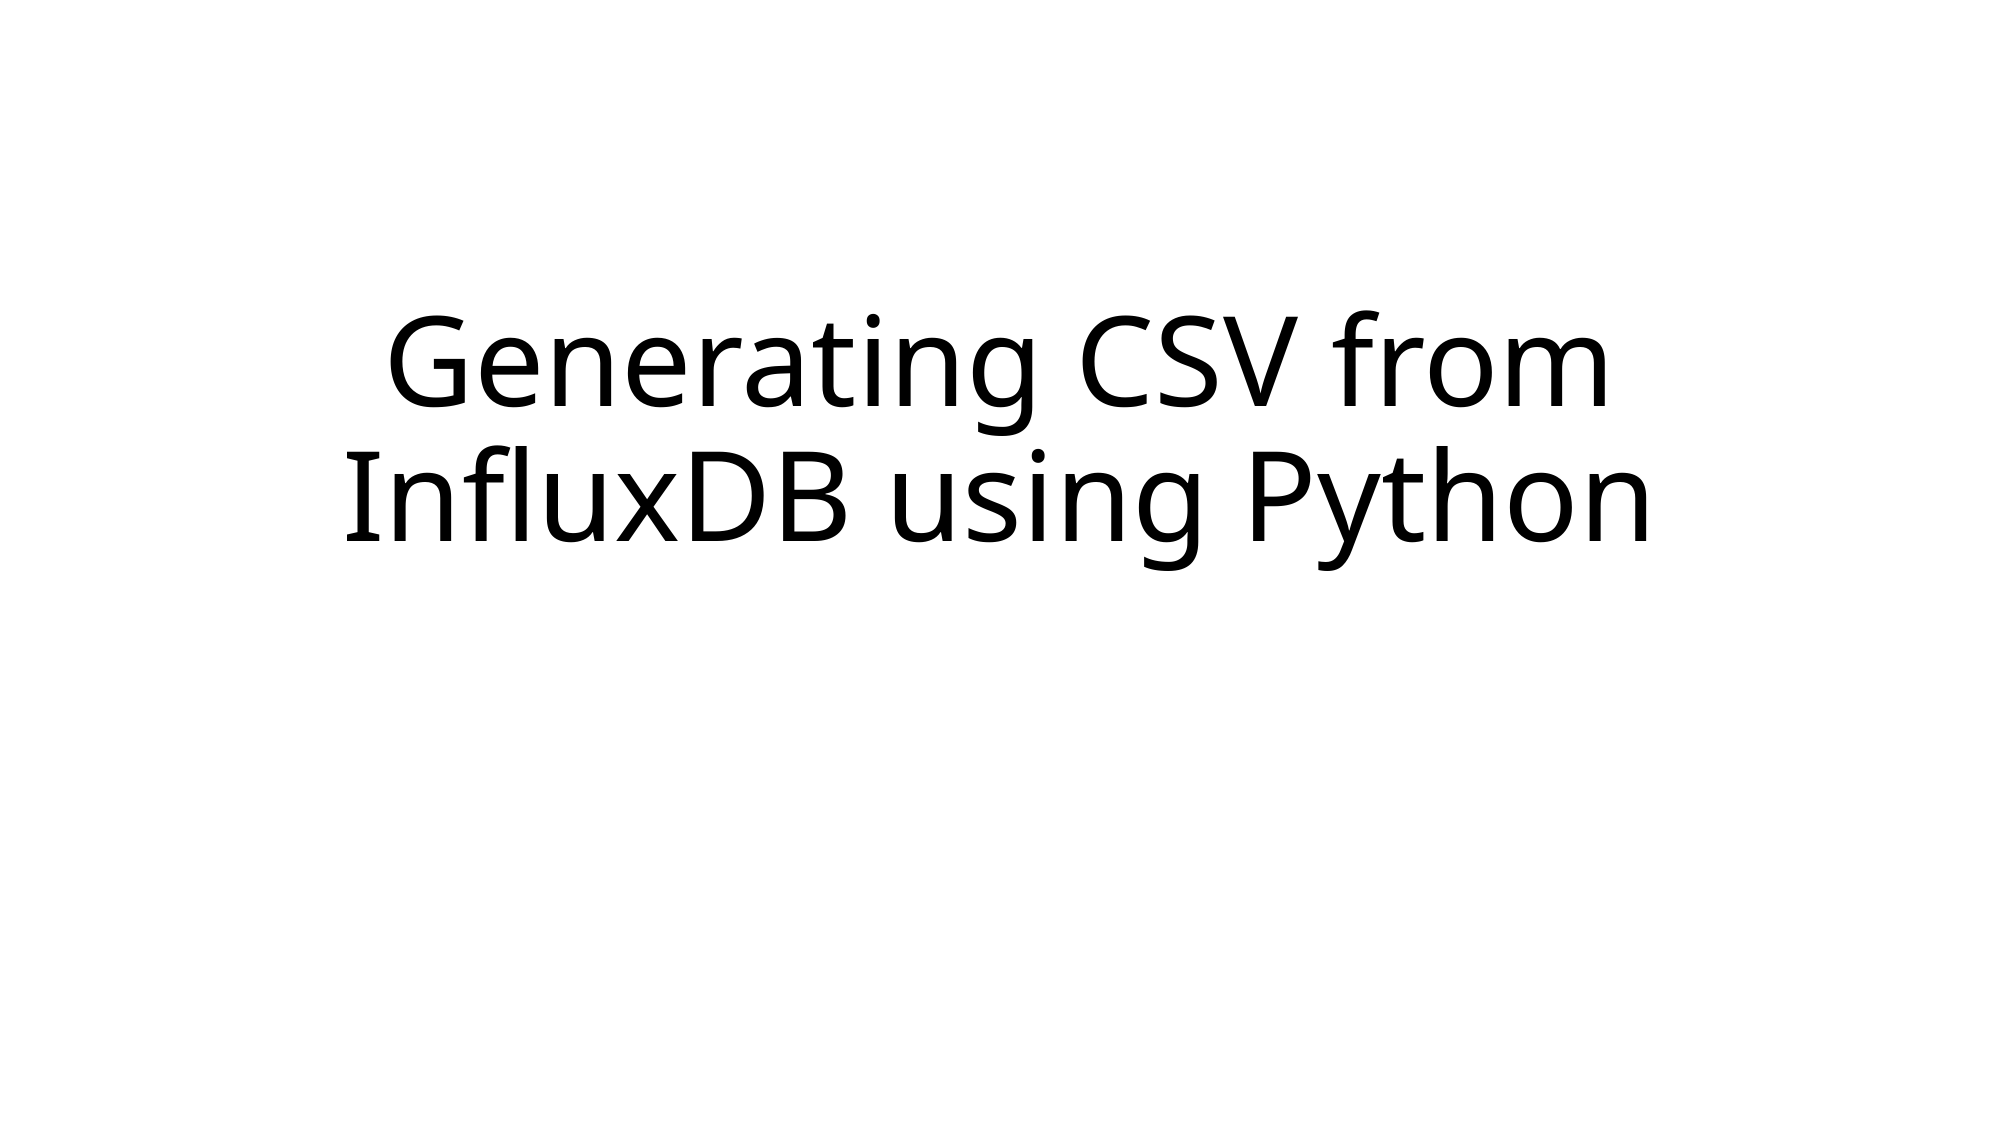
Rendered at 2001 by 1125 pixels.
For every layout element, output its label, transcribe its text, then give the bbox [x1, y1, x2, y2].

title Generating CSV from InfluxDB using Python [249, 184, 1750, 576]
